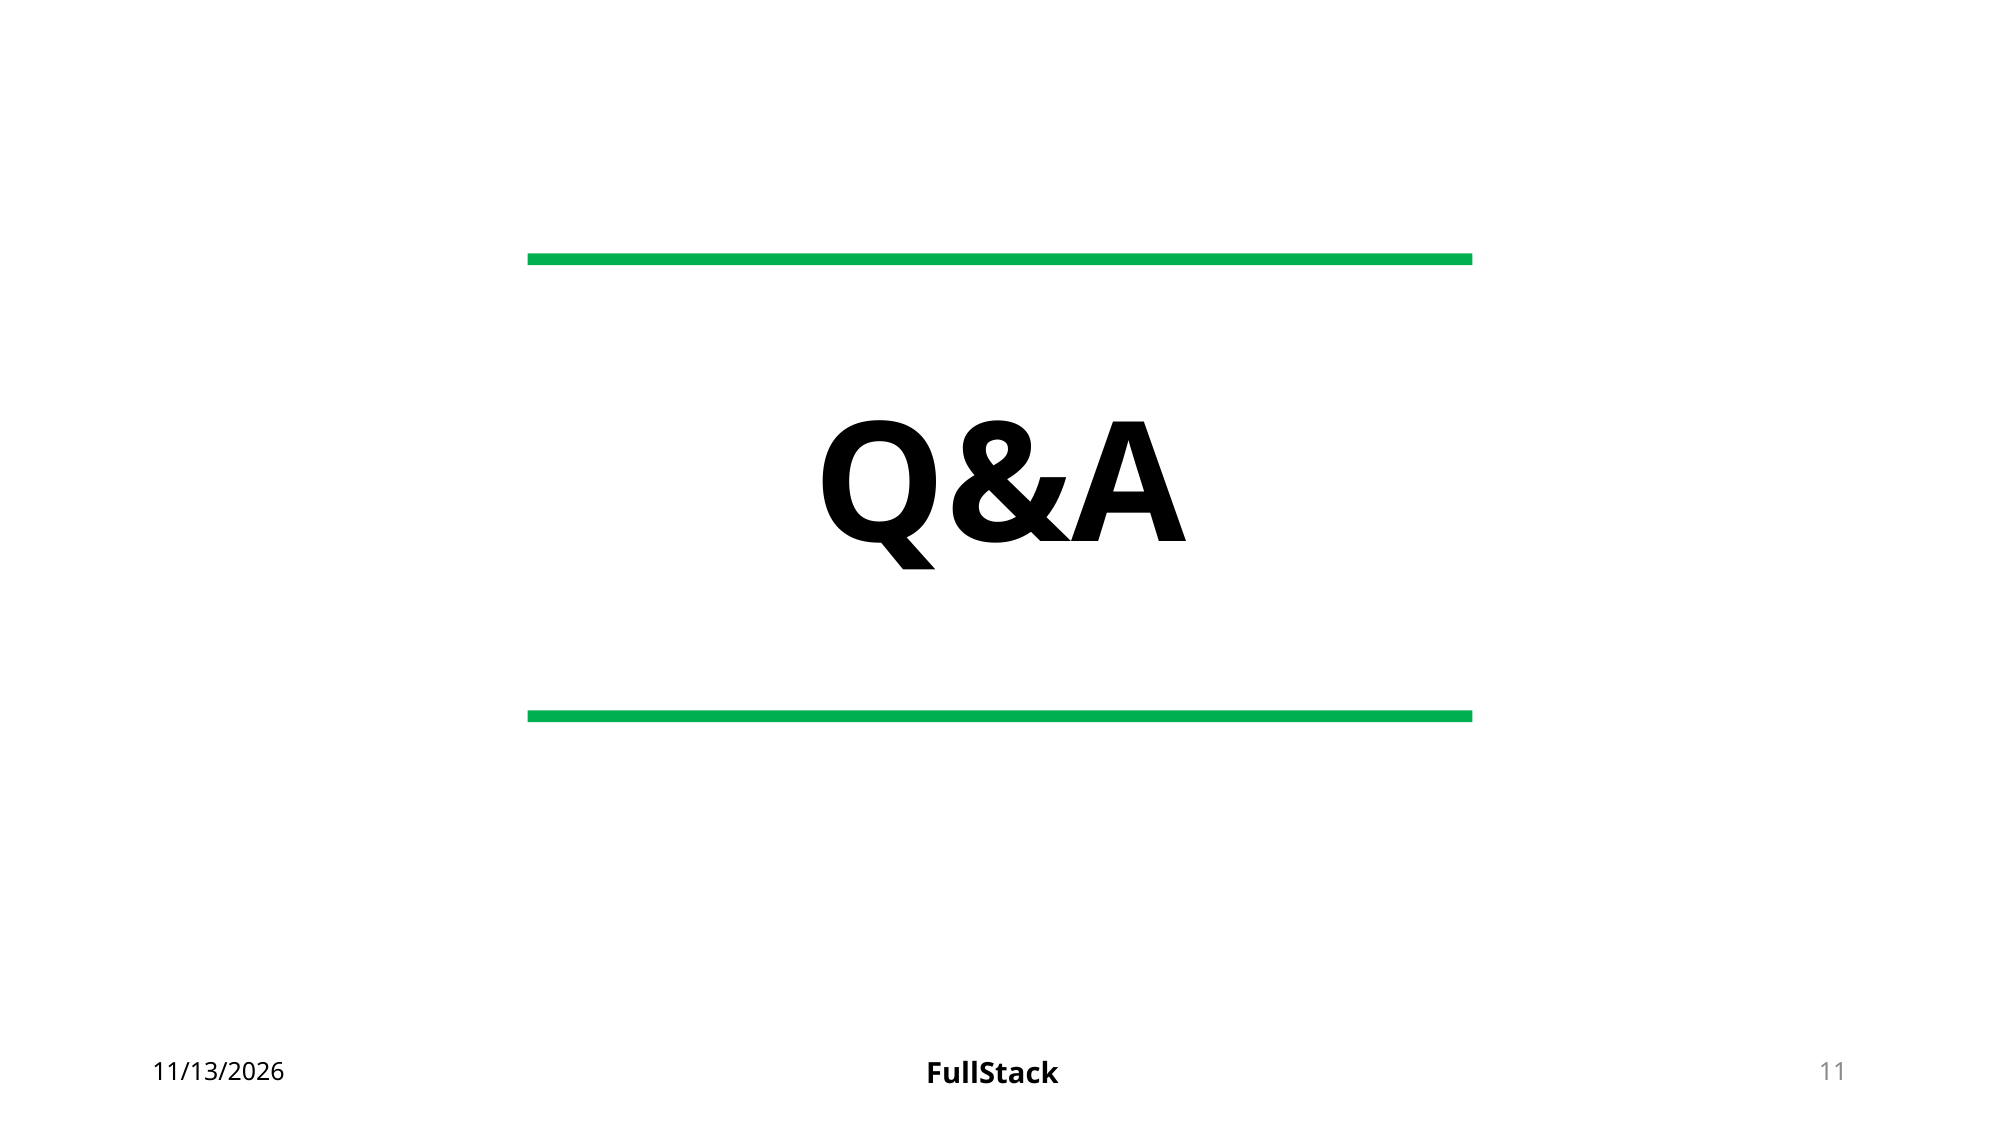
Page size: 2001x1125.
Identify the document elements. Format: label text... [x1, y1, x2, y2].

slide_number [137, 1042, 588, 1103]
slide_number 11 [1412, 1042, 1863, 1103]
title Q&A [249, 265, 1750, 711]
